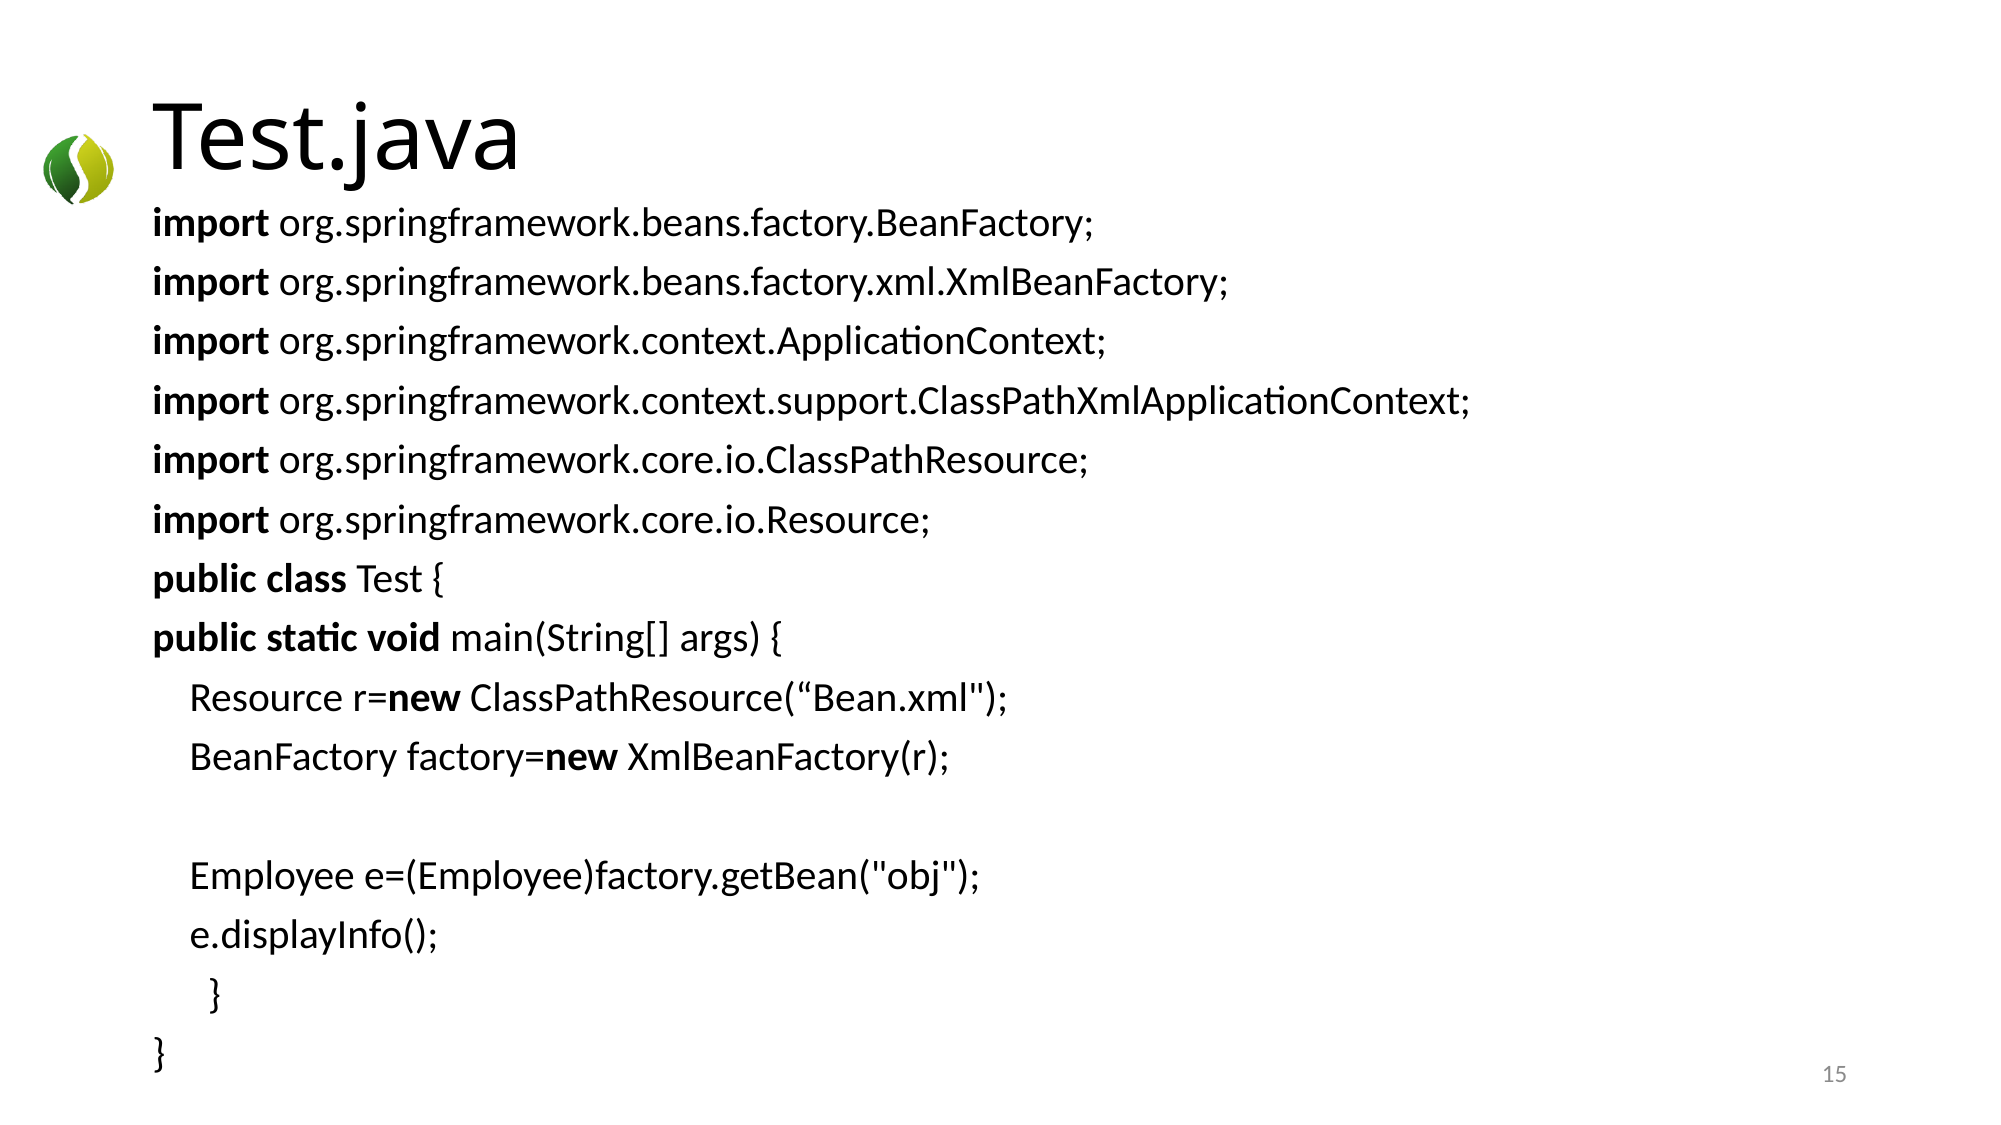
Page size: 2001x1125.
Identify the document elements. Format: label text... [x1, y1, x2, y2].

picture [41, 132, 115, 206]
list import org.springframework.beans.factory.BeanFactory; import org.springframework.beans.factory.xml.XmlBeanFactory; import org.springframework.context.ApplicationContext; import org.springframework.context.support.ClassPathXmlApplicationContext; import org.springframework.core.io.ClassPathResource; import org.springframework.core.io.Resource; public class Test { public static void main(String[] args) { Resource r=new ClassPathResource(“Bean.xml"); BeanFactory factory=new XmlBeanFactory(r); Employee e=(Employee)factory.getBean("obj"); e.displayInfo(); } } [137, 192, 1863, 1093]
title Test.java [137, 59, 1863, 192]
slide_number 15 [1412, 1042, 1863, 1103]
